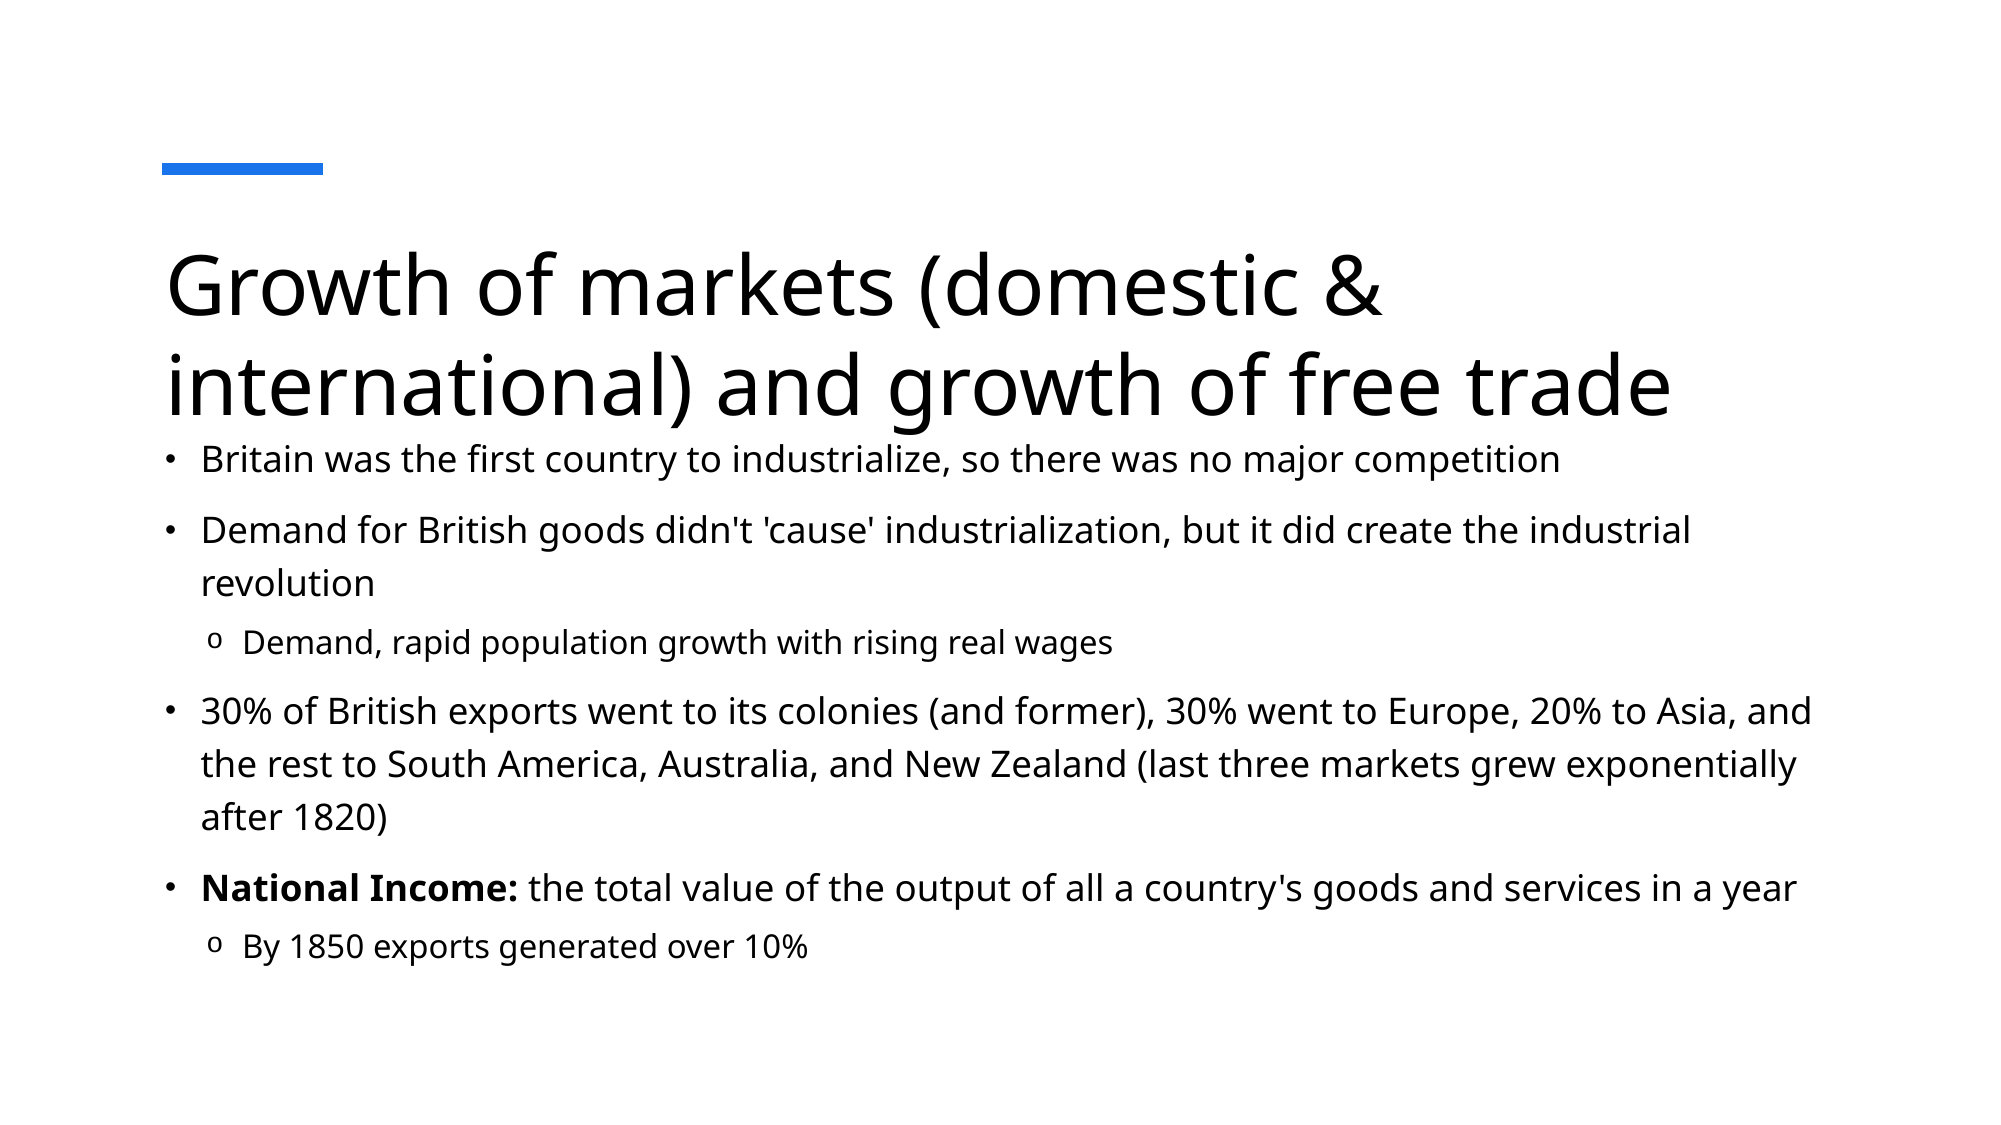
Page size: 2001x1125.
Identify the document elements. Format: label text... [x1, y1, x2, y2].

list Britain was the first country to industrialize, so there was no major competition Demand for British goods didn't 'cause' industrialization, but it did create the industrial revolution Demand, rapid population growth with rising real wages 30% of British exports went to its colonies (and former), 30% went to Europe, 20% to Asia, and the rest to South America, Australia, and New Zealand (last three markets grew exponentially after 1820) National Income: the total value of the output of all a country's goods and services in a year By 1850 exports generated over 10% [150, 419, 1850, 975]
title Growth of markets (domestic & international) and growth of free trade [150, 224, 1850, 419]
